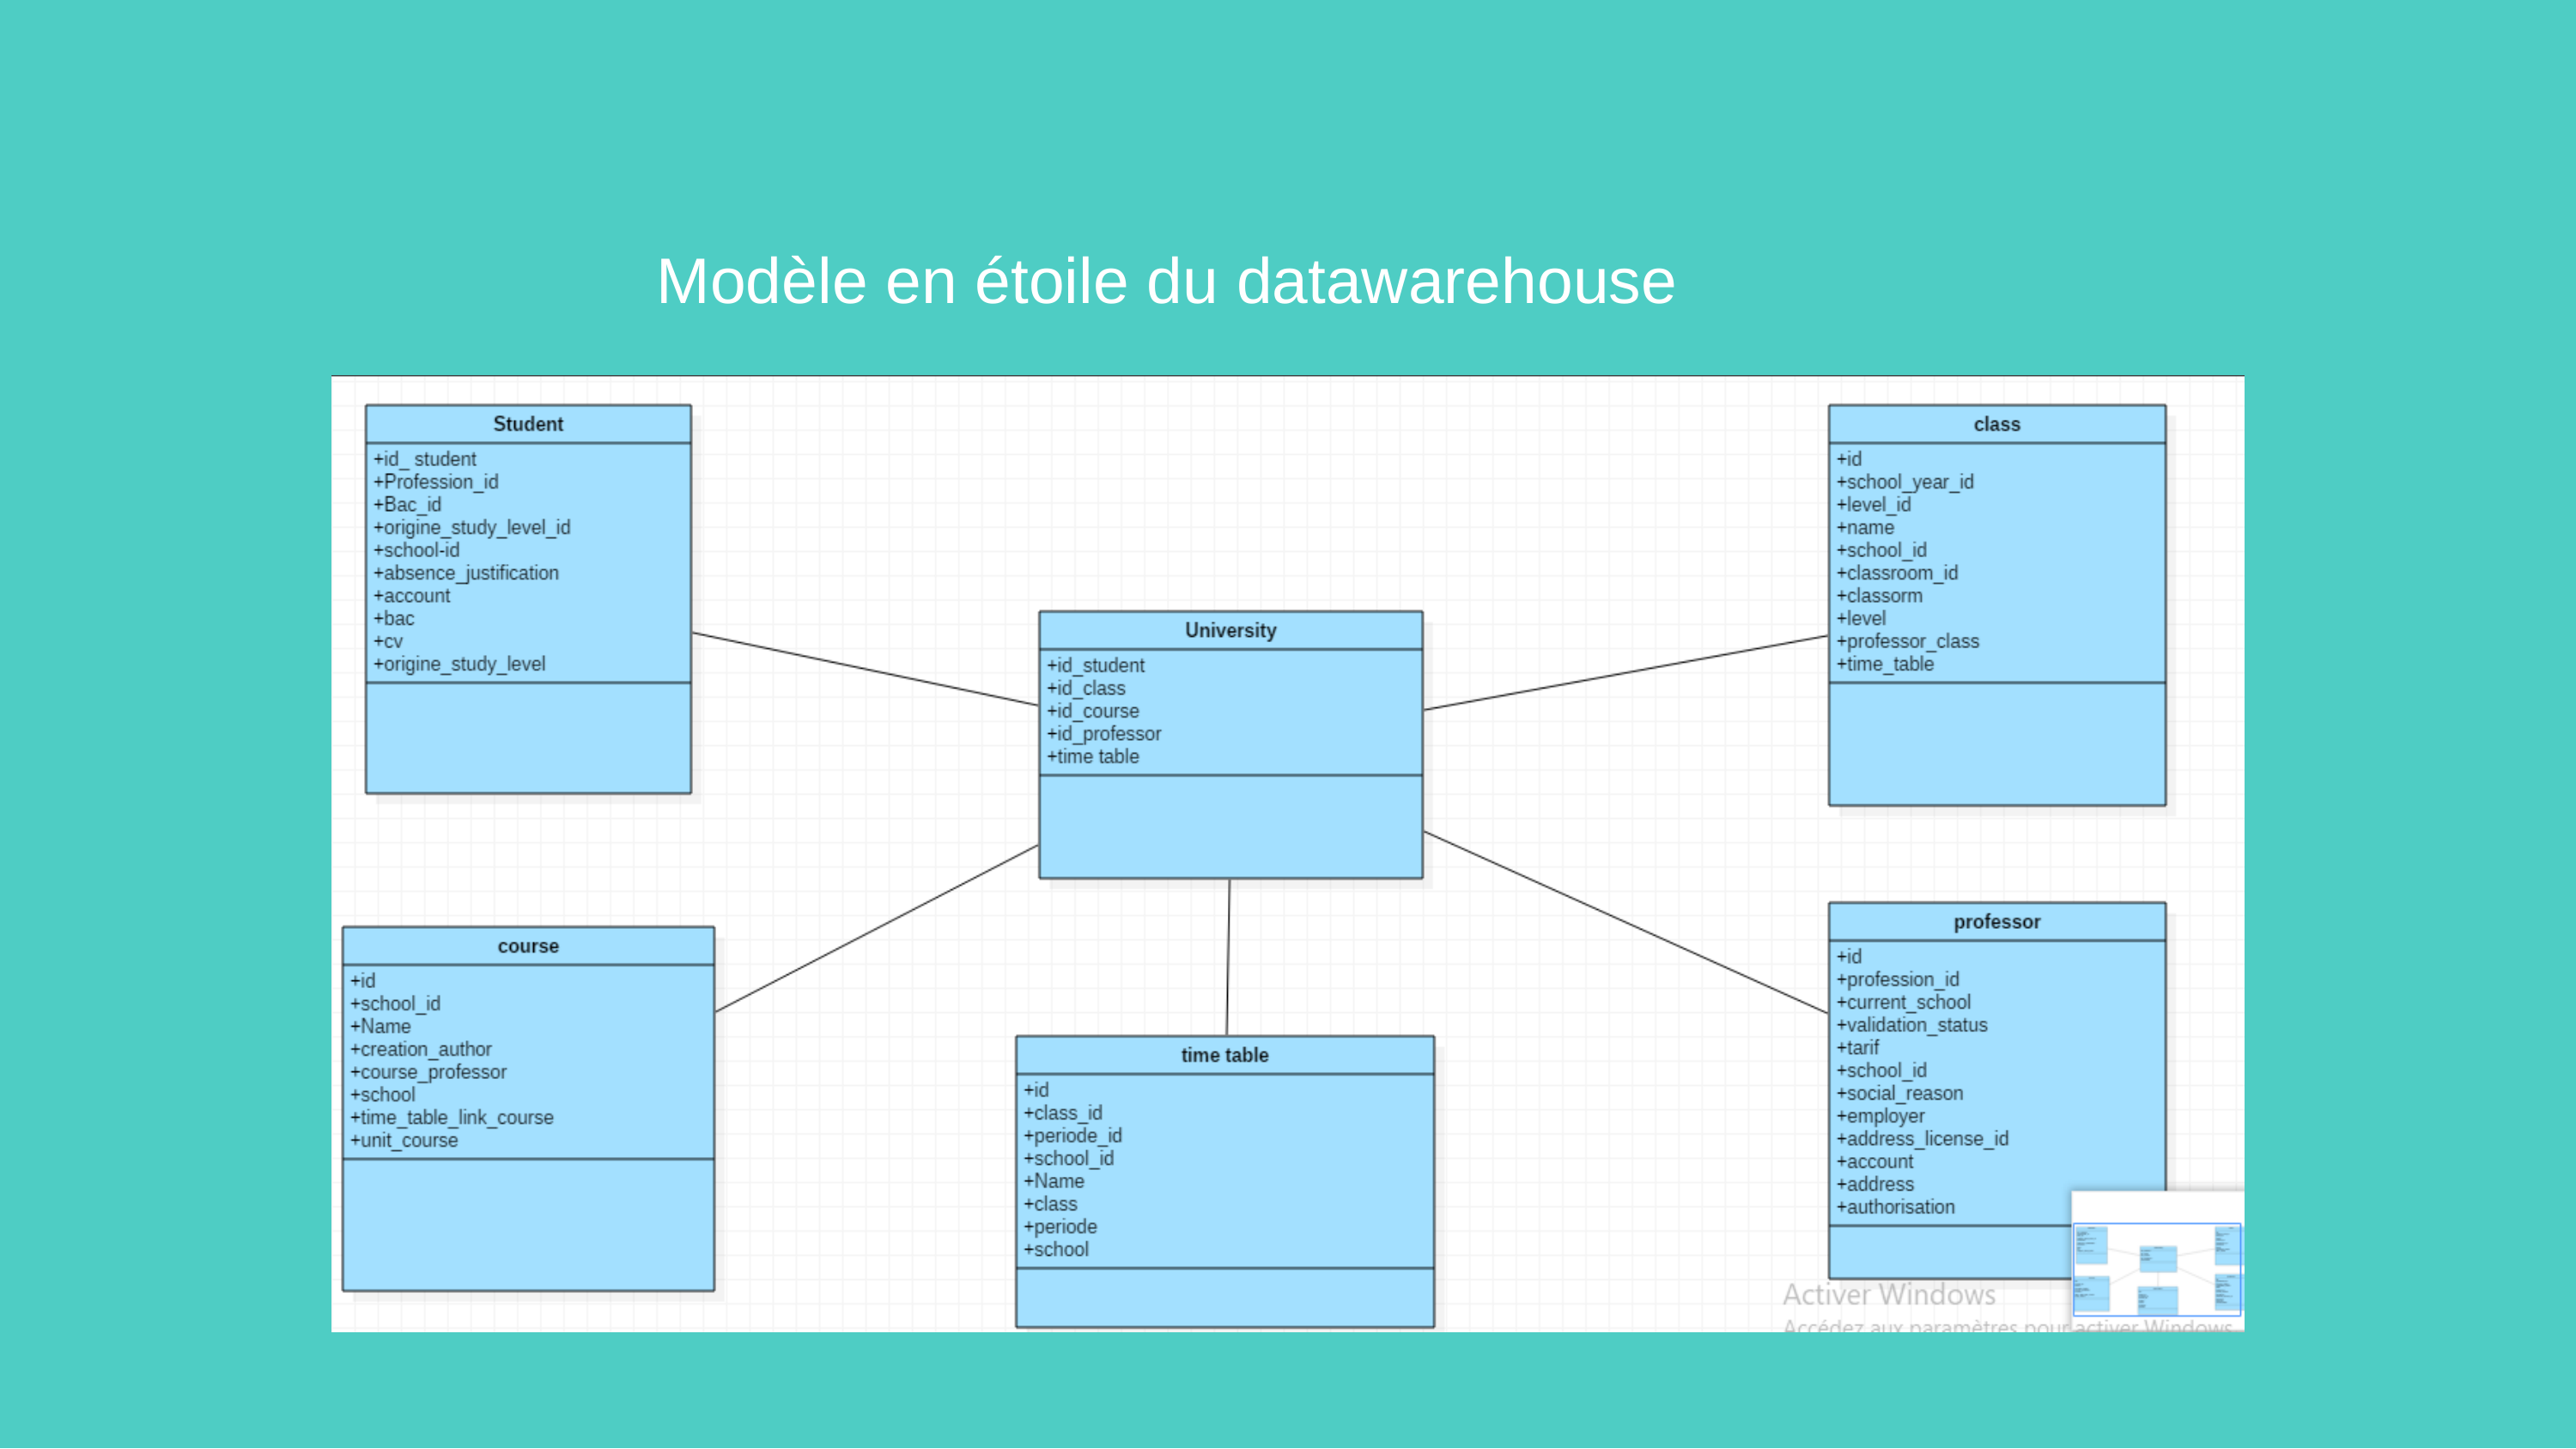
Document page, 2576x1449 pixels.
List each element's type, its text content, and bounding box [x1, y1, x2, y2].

text_box Modèle en étoile du datawarehouse [643, 117, 1932, 375]
picture [331, 375, 2245, 1332]
